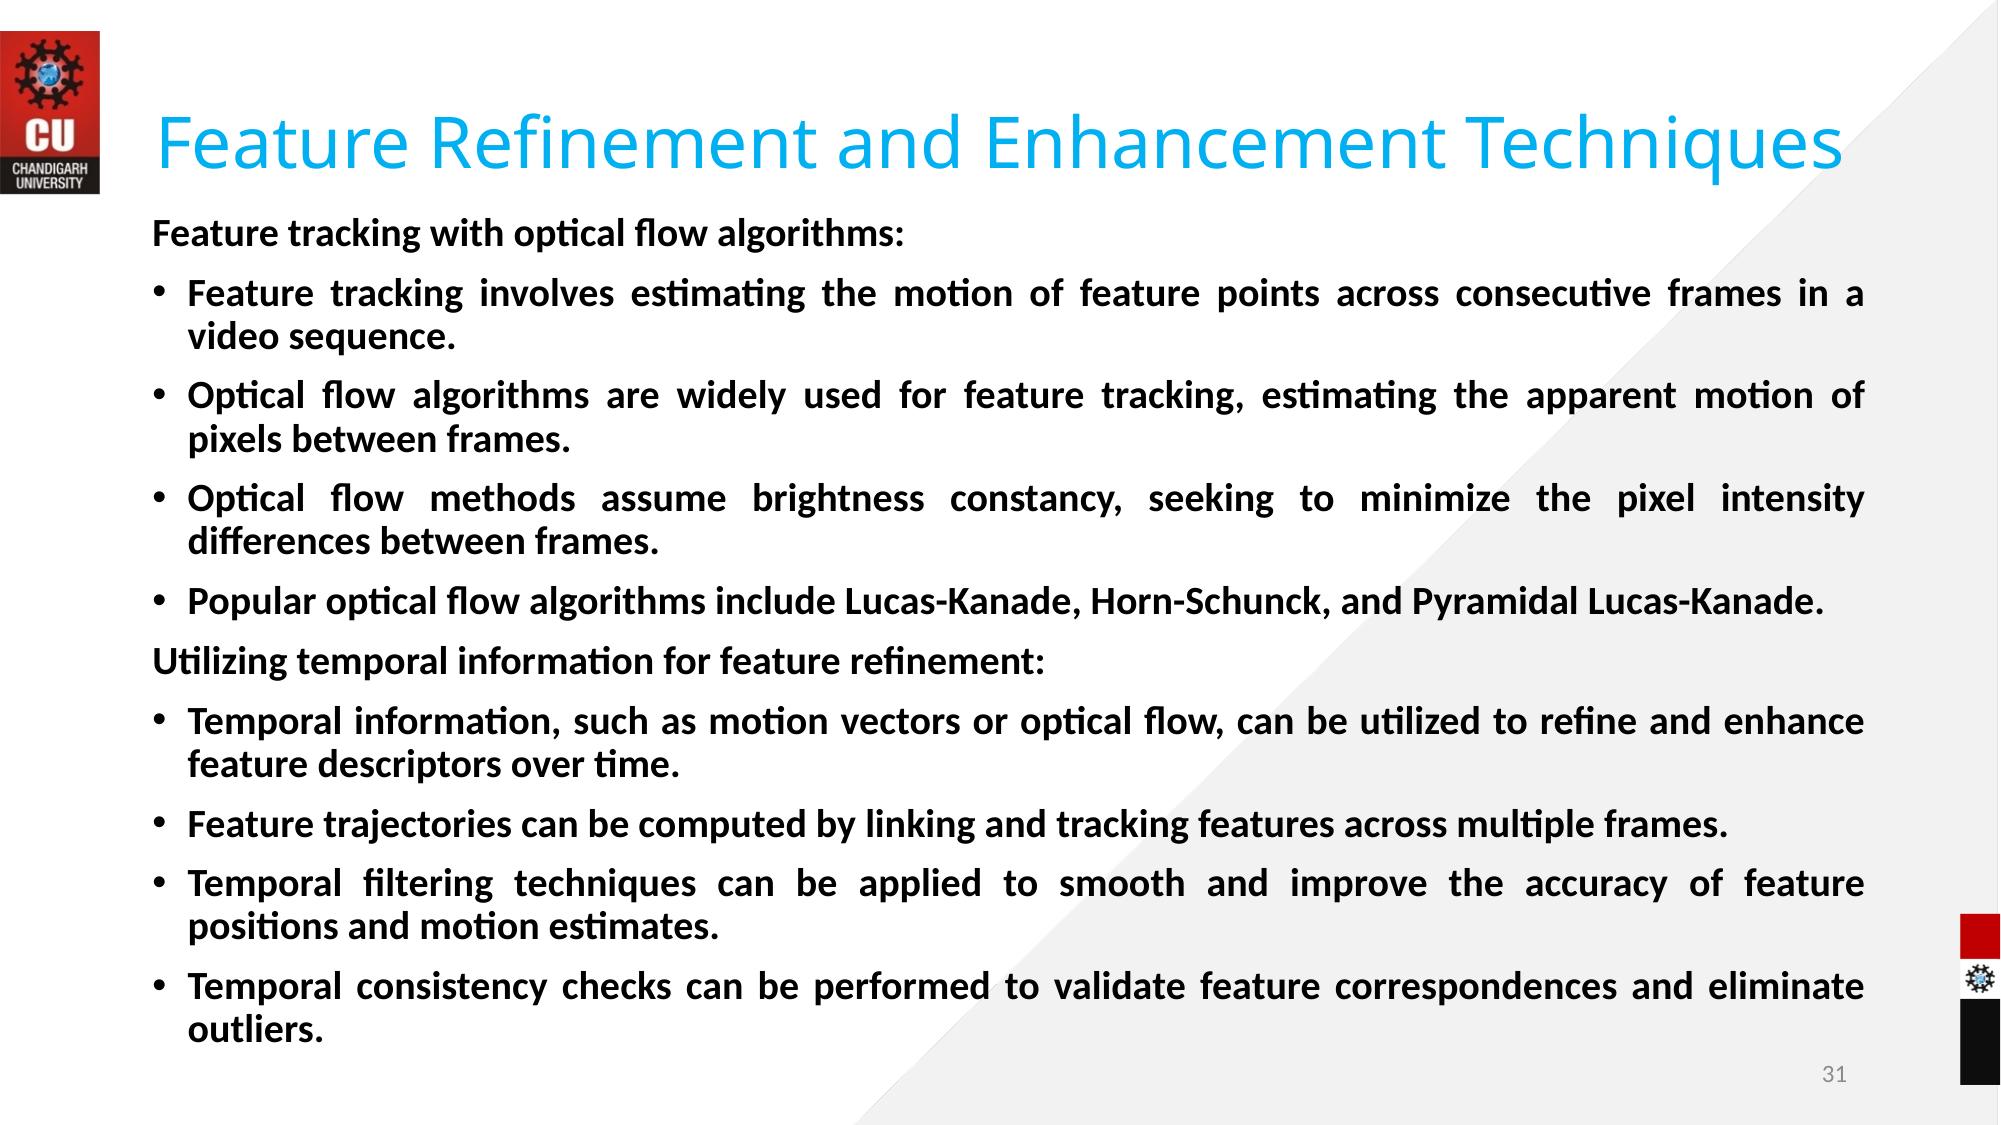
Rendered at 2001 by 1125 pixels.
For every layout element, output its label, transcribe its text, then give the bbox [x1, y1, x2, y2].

title Feature Refinement and Enhancement Techniques [137, 59, 1863, 204]
slide_number 31 [1412, 1042, 1863, 1103]
picture [0, 0, 2001, 1125]
list Feature tracking with optical flow algorithms: Feature tracking involves estimating the motion of feature points across consecutive frames in a video sequence. Optical flow algorithms are widely used for feature tracking, estimating the apparent motion of pixels between frames. Optical flow methods assume brightness constancy, seeking to minimize the pixel intensity differences between frames. Popular optical flow algorithms include Lucas-Kanade, Horn-Schunck, and Pyramidal Lucas-Kanade. Utilizing temporal information for feature refinement: Temporal information, such as motion vectors or optical flow, can be utilized to refine and enhance feature descriptors over time. Feature trajectories can be computed by linking and tracking features across multiple frames. Temporal filtering techniques can be applied to smooth and improve the accuracy of feature positions and motion estimates. Temporal consistency checks can be performed to validate feature correspondences and eliminate outliers. [137, 204, 1883, 1066]
